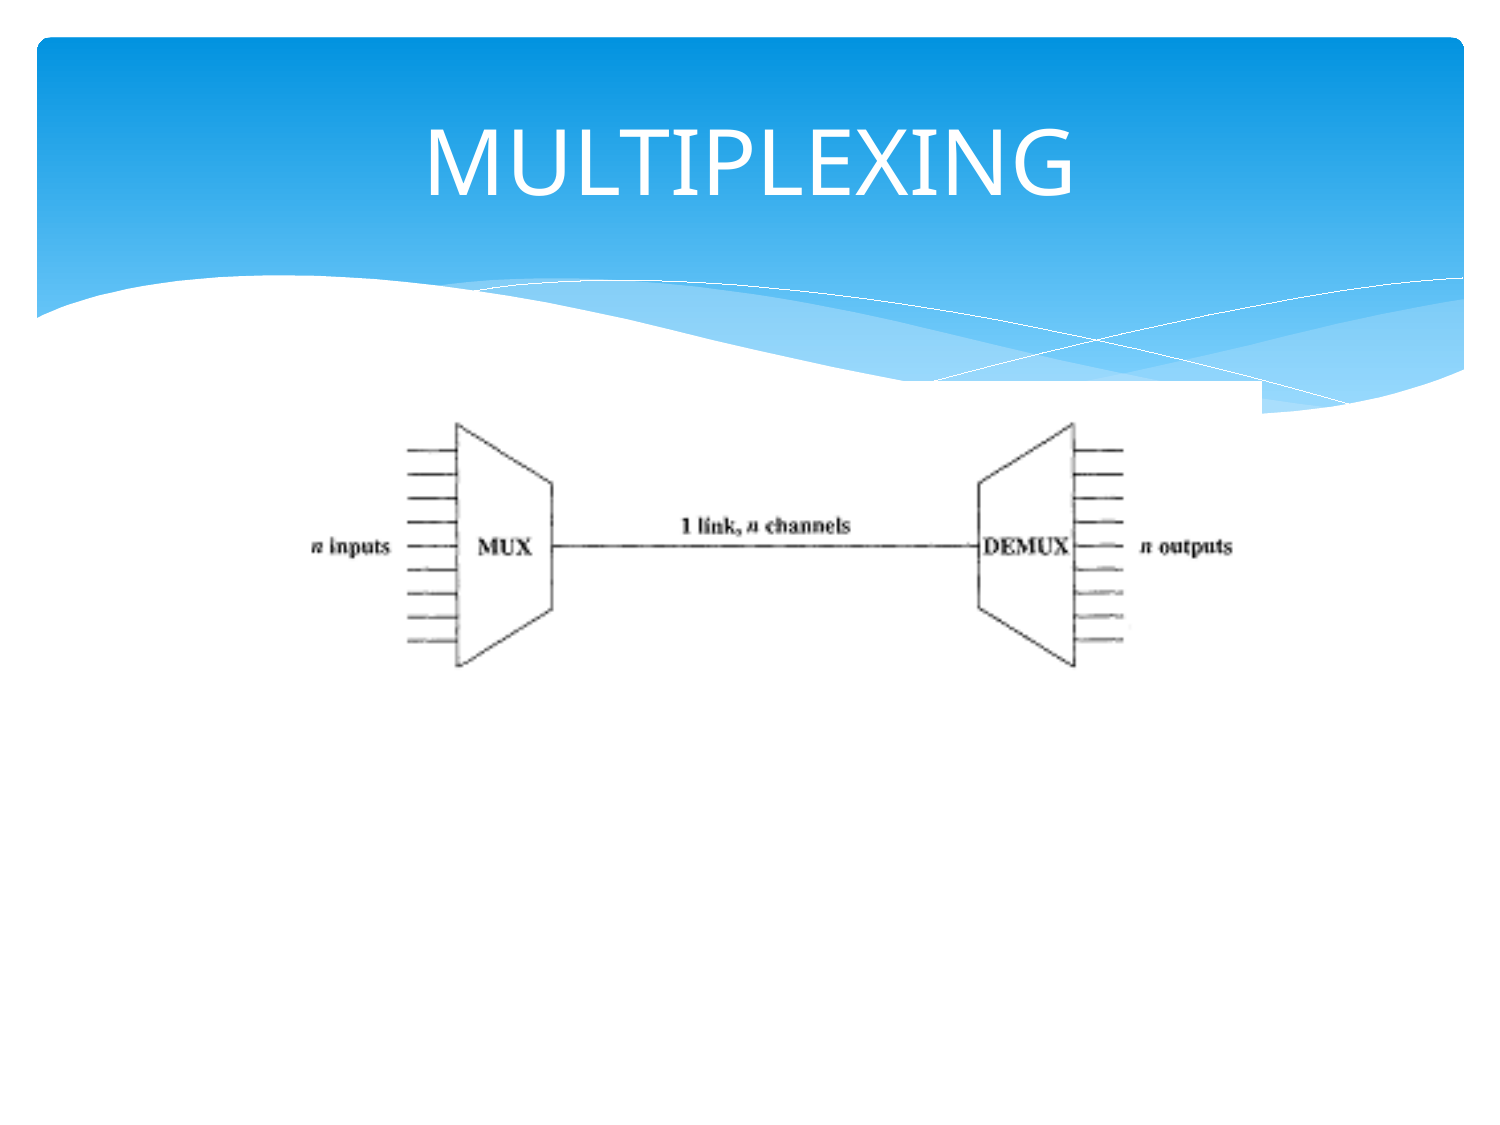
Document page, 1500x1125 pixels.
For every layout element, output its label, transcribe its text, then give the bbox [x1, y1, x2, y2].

picture [265, 381, 1262, 681]
title MULTIPLEXING [75, 55, 1425, 261]
